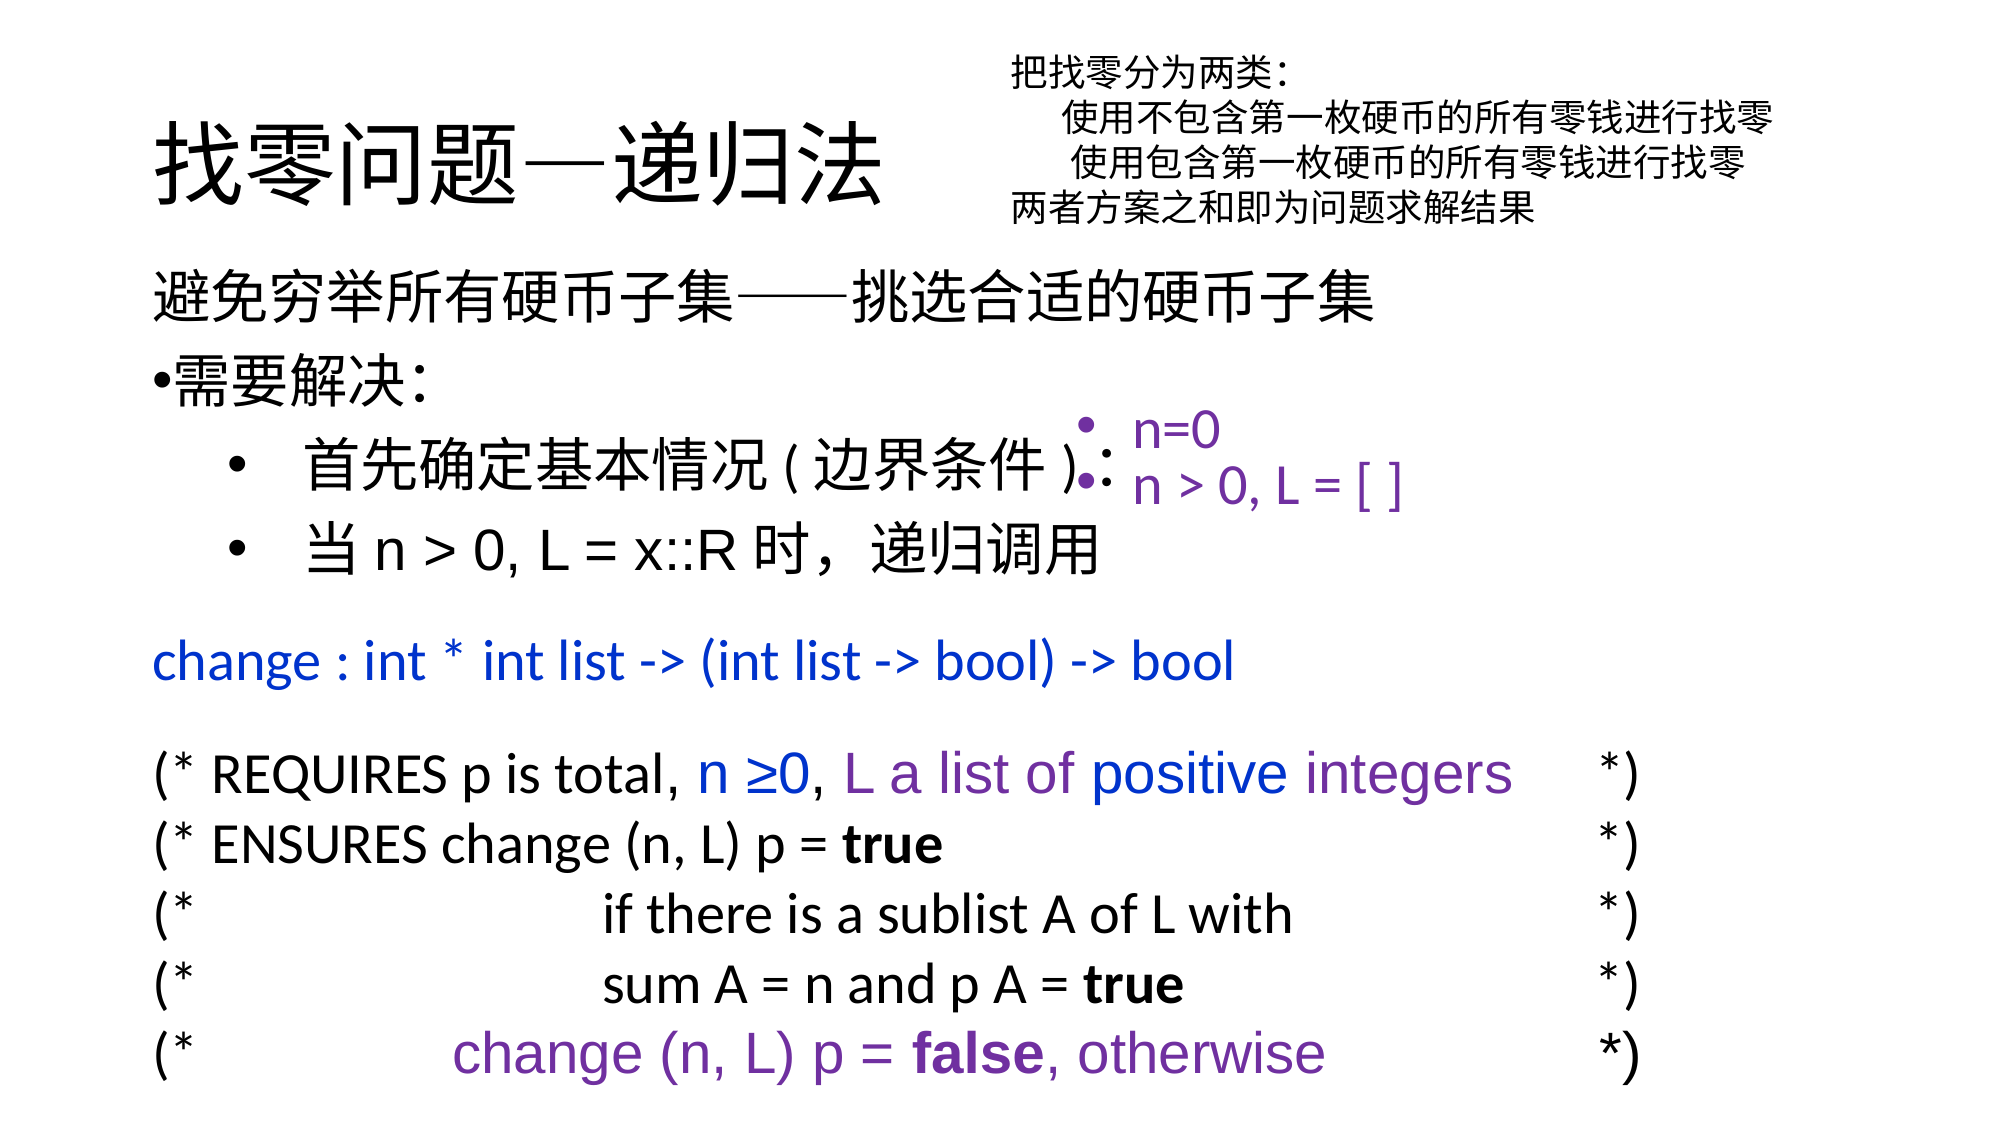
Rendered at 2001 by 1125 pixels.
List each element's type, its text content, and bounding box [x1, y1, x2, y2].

title 找零问题—递归法 [137, 59, 1863, 278]
text_box change : int * int list -> (int list -> bool) -> bool [137, 614, 1686, 700]
text_box n=0 n > 0, L = [ ] [1061, 396, 1655, 523]
text_box 把找零分为两类： 使用不包含第一枚硬币的所有零钱进行找零 使用包含第一枚硬币的所有零钱进行找零 两者方案之和即为问题求解结果 [845, 41, 1863, 237]
text_box (* REQUIRES p is total, n ≥0, L a list of positive integers *) (* ENSURES change (n, L) p = true *) (* if there is a sublist A of L with *) (* sum A = n and p A = true *) (* change (n, L) p = false, otherwise *) [137, 727, 1918, 1093]
text_box 避免穷举所有硬币子集——挑选合适的硬币子集 需要解决： 首先确定基本情况(边界条件)： 当n > 0, L = x::R时，递归调用 [137, 238, 1686, 590]
